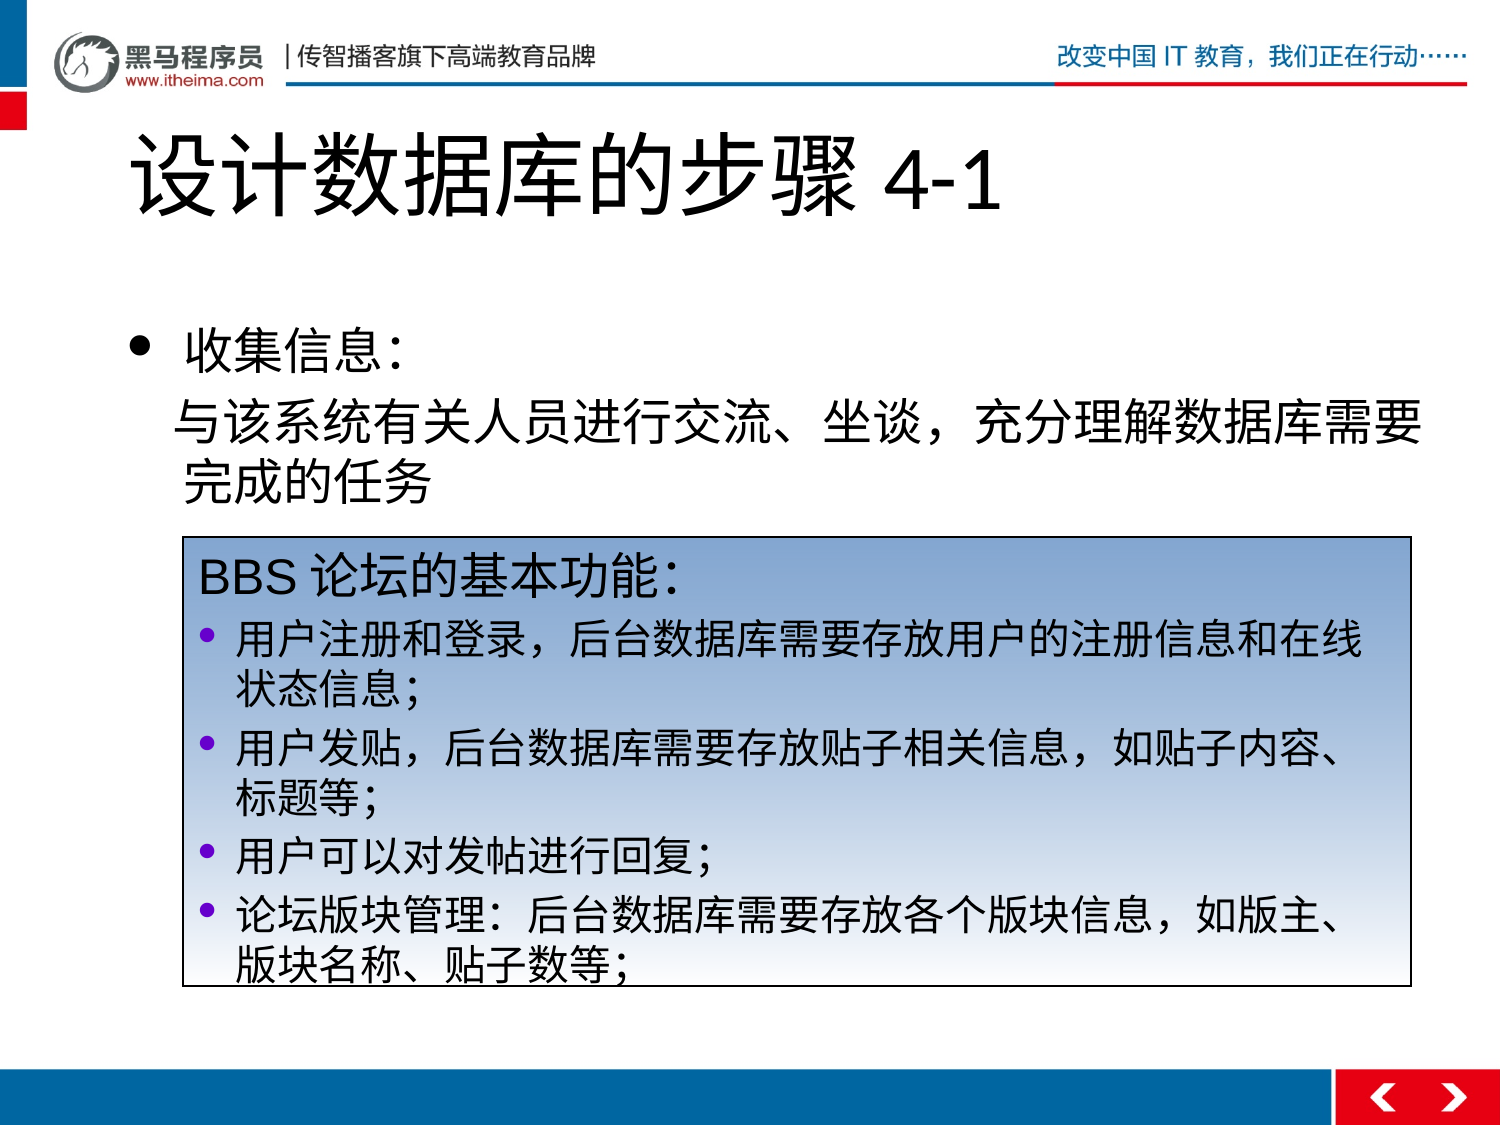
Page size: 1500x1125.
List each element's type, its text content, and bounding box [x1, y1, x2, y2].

picture [0, 0, 1500, 1125]
title 设计数据库的步骤4-1 [112, 54, 1375, 291]
text_box 收集信息： 与该系统有关人员进行交流、坐谈，充分理解数据库需要完成的任务 [112, 312, 1463, 585]
text_box BBS论坛的基本功能： 用户注册和登录，后台数据库需要存放用户的注册信息和在线状态信息； 用户发贴，后台数据库需要存放贴子相关信息，如贴子内容、标题等； 用户可以对发帖进行回复； 论坛版块管理：后台数据库需要存放各个版块信息，如版主、版块名称、贴子数等； [183, 537, 1412, 987]
